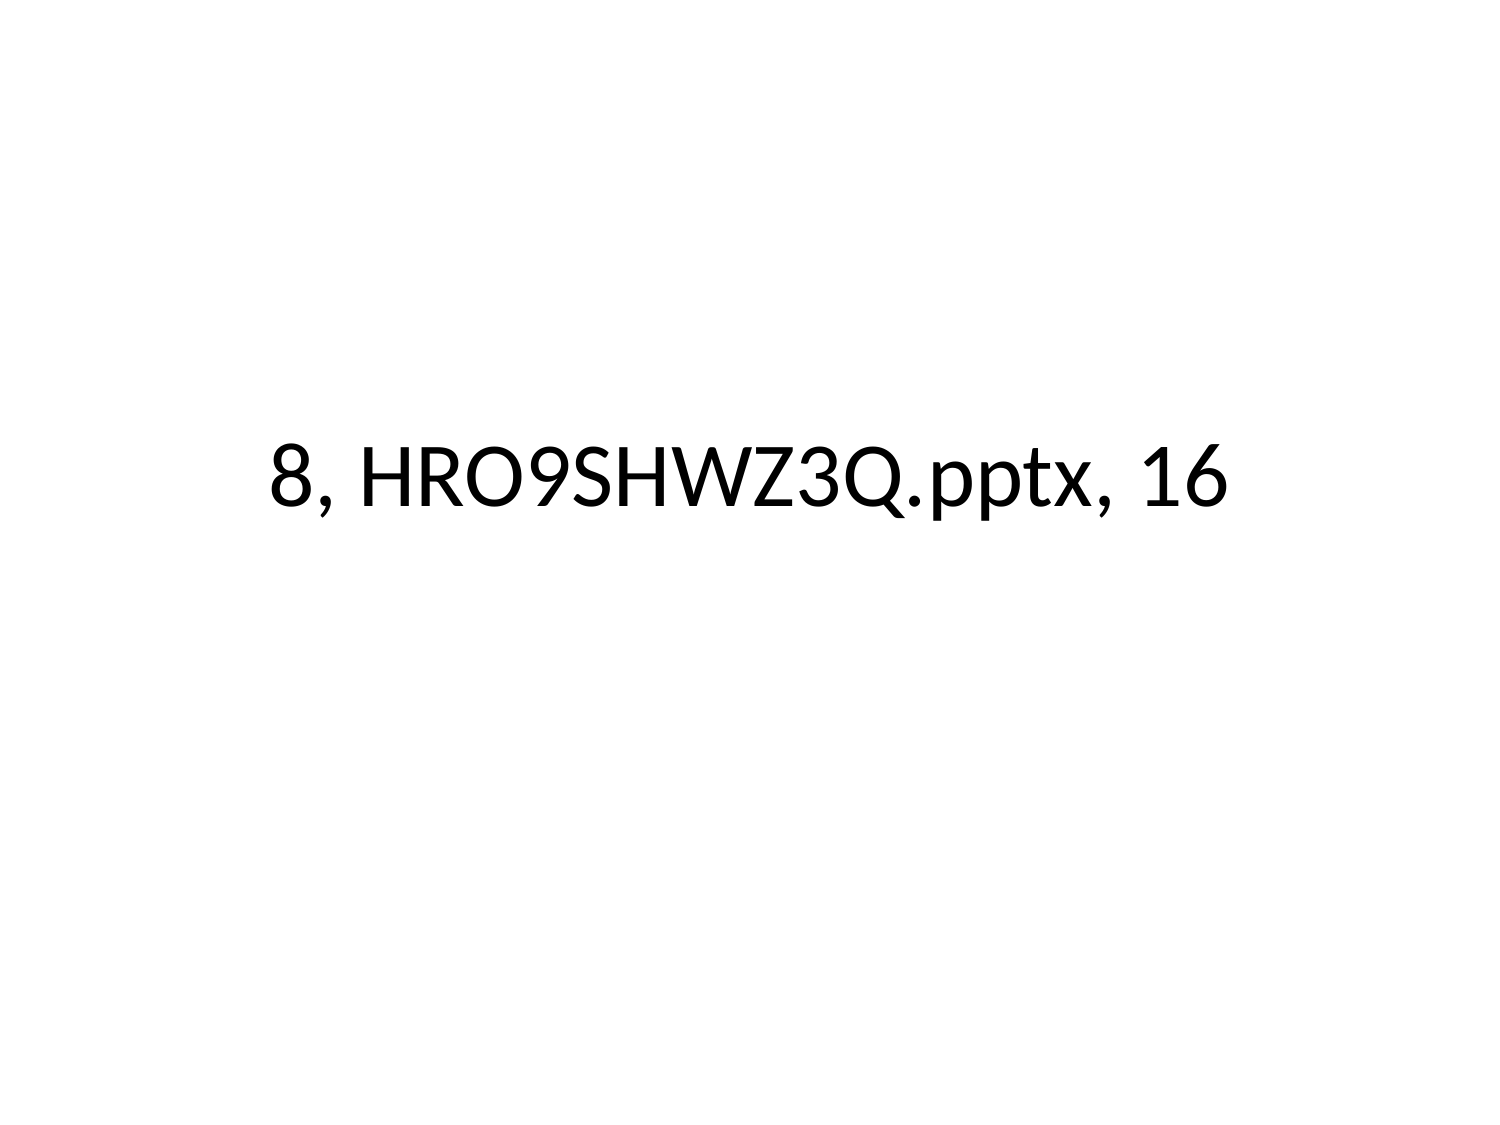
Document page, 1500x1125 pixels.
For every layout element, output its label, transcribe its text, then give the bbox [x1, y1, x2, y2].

title 8, HRO9SHWZ3Q.pptx, 16 [112, 349, 1388, 591]
